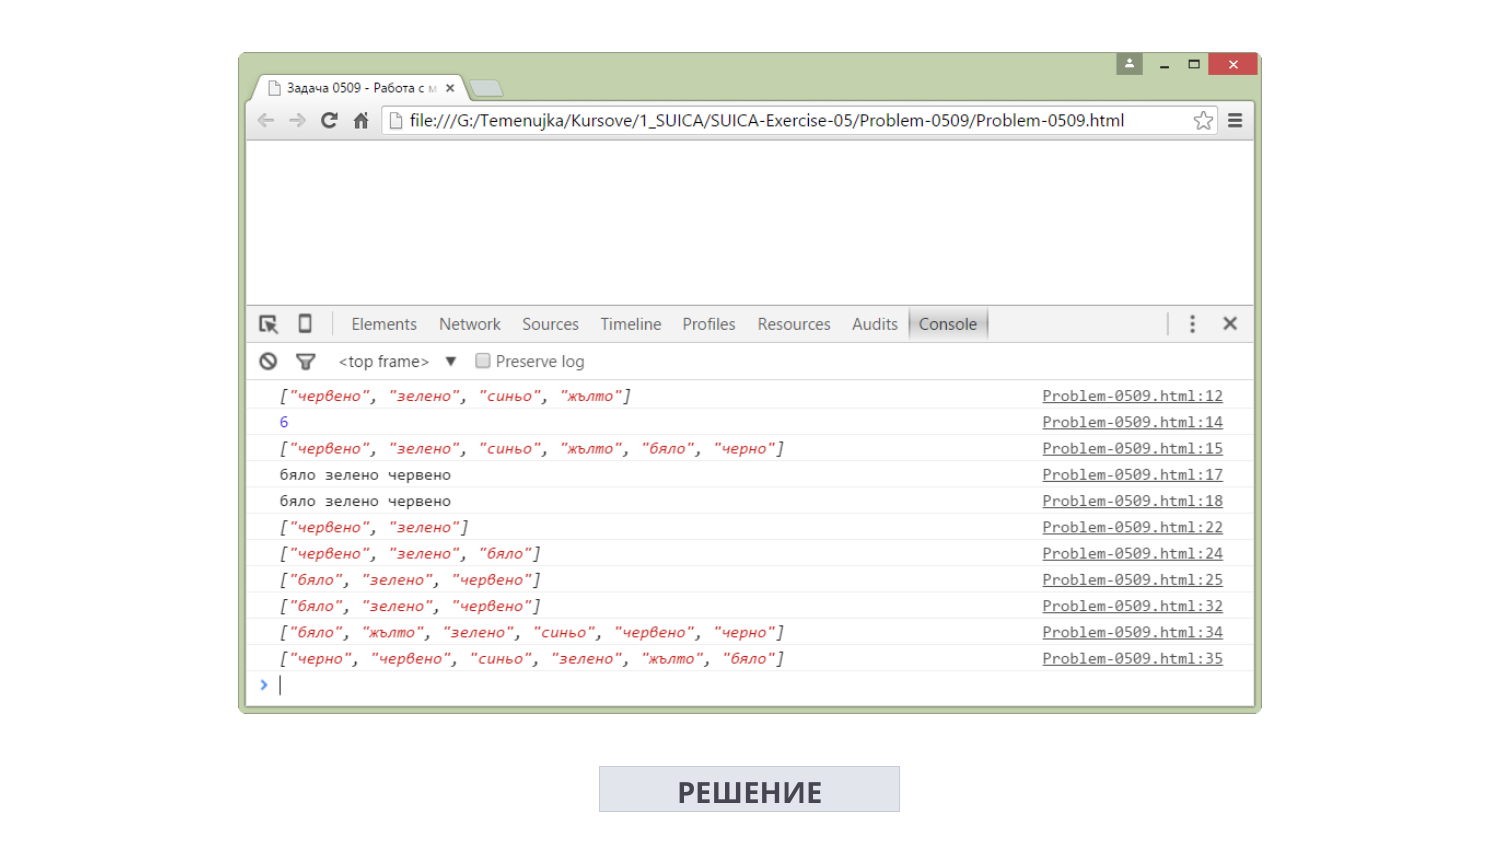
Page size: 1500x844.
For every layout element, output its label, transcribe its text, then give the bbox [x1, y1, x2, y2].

picture [237, 51, 1263, 715]
text_box РЕШЕНИЕ [599, 766, 900, 812]
